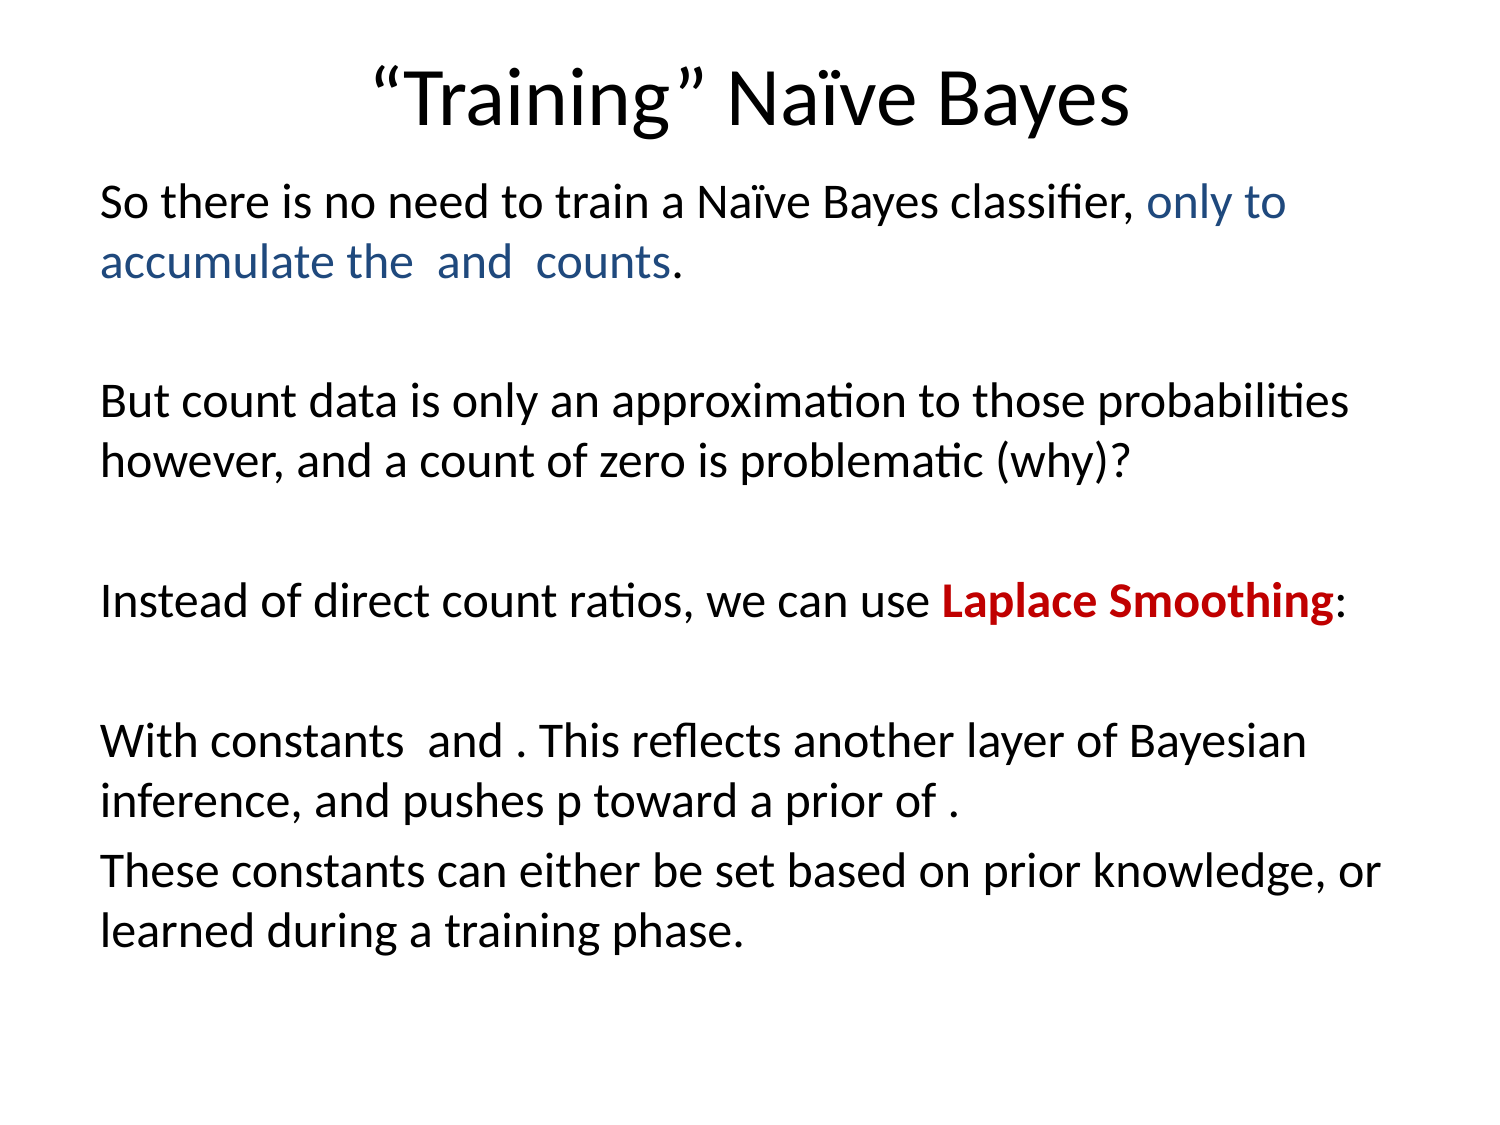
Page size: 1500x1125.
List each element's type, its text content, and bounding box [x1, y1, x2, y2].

title “Training” Naïve Bayes [75, 0, 1425, 185]
list [87, 262, 1413, 1018]
